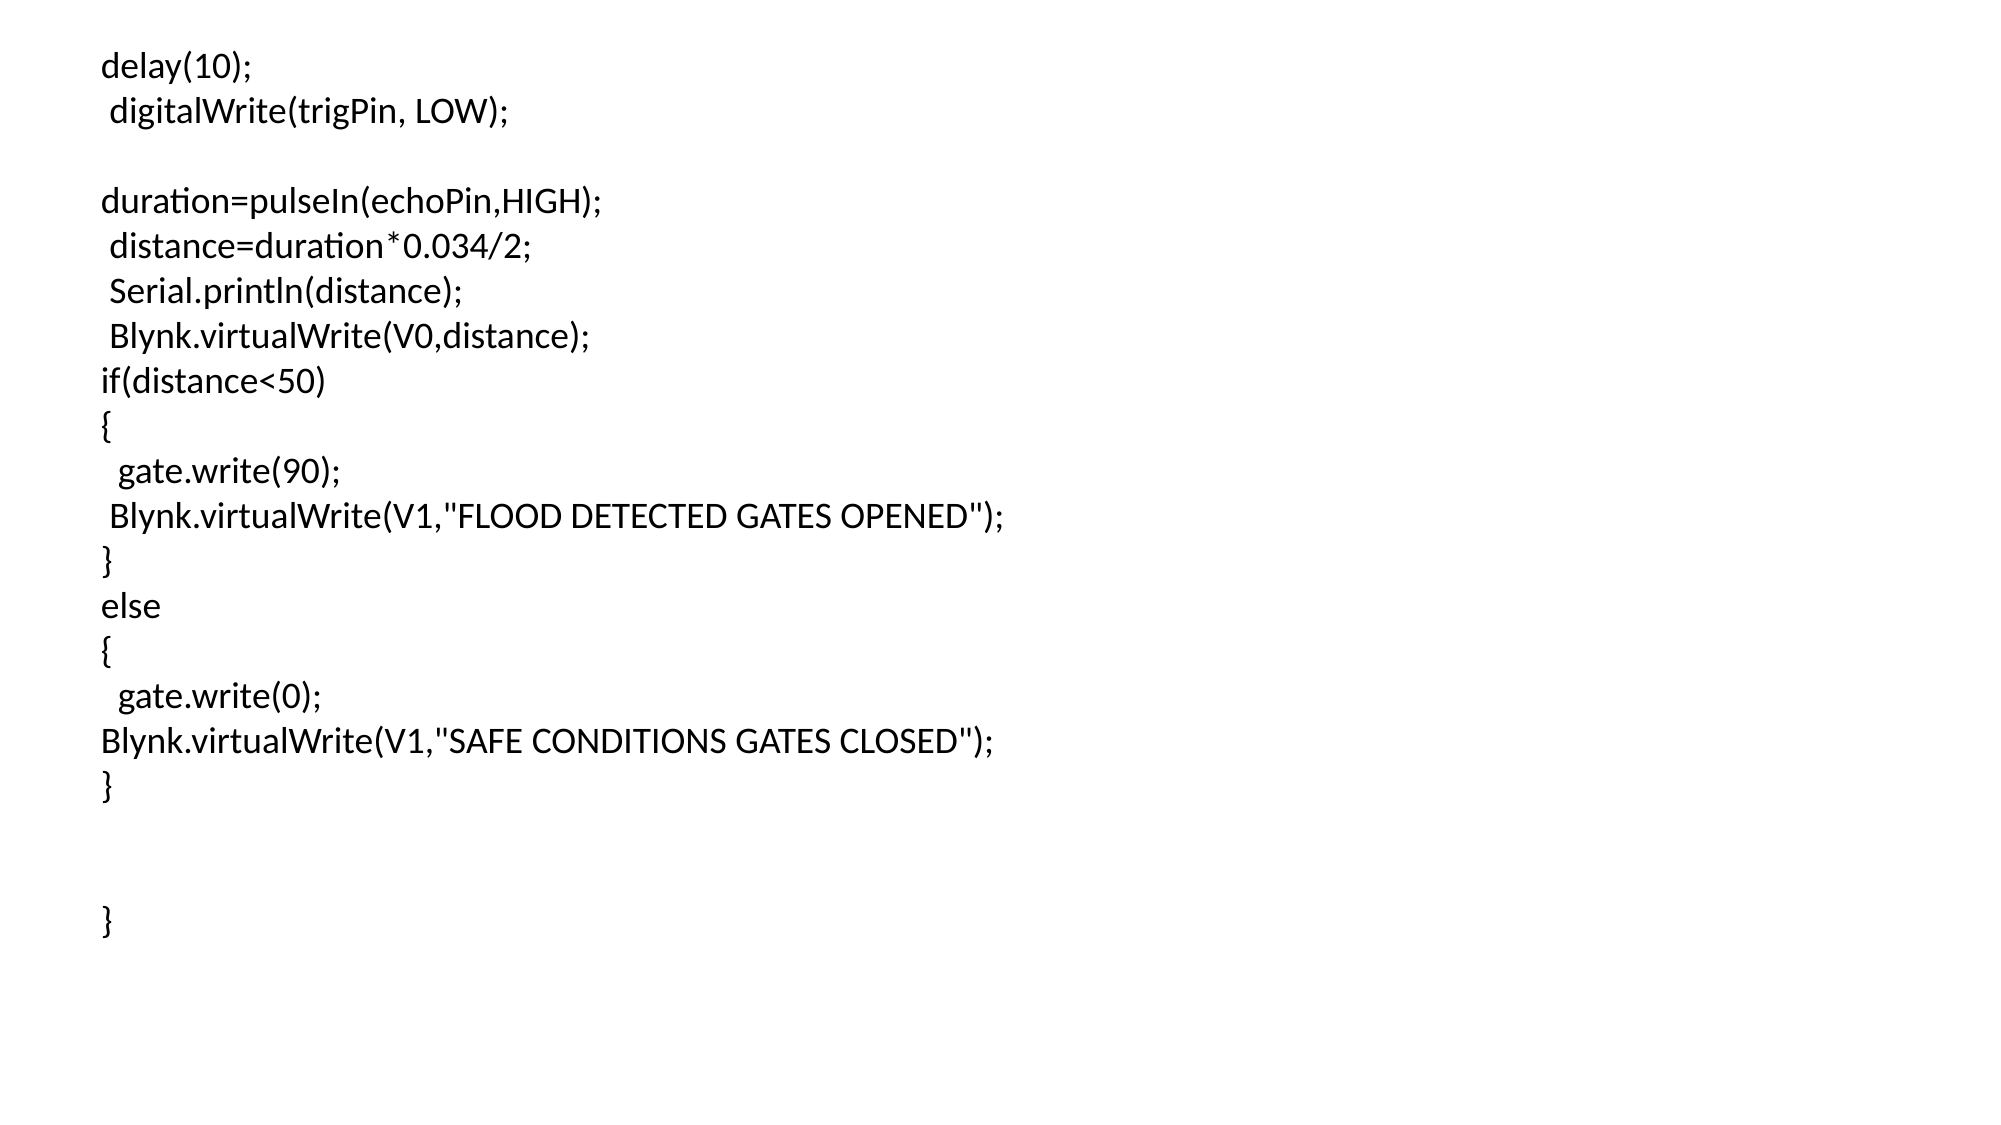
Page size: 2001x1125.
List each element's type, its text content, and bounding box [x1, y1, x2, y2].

text_box delay(10); digitalWrite(trigPin, LOW); duration=pulseIn(echoPin,HIGH); distance=duration*0.034/2; Serial.println(distance); Blynk.virtualWrite(V0,distance); if(distance<50) { gate.write(90); Blynk.virtualWrite(V1,"FLOOD DETECTED GATES OPENED"); } else { gate.write(0); Blynk.virtualWrite(V1,"SAFE CONDITIONS GATES CLOSED"); } } [86, 33, 1083, 949]
